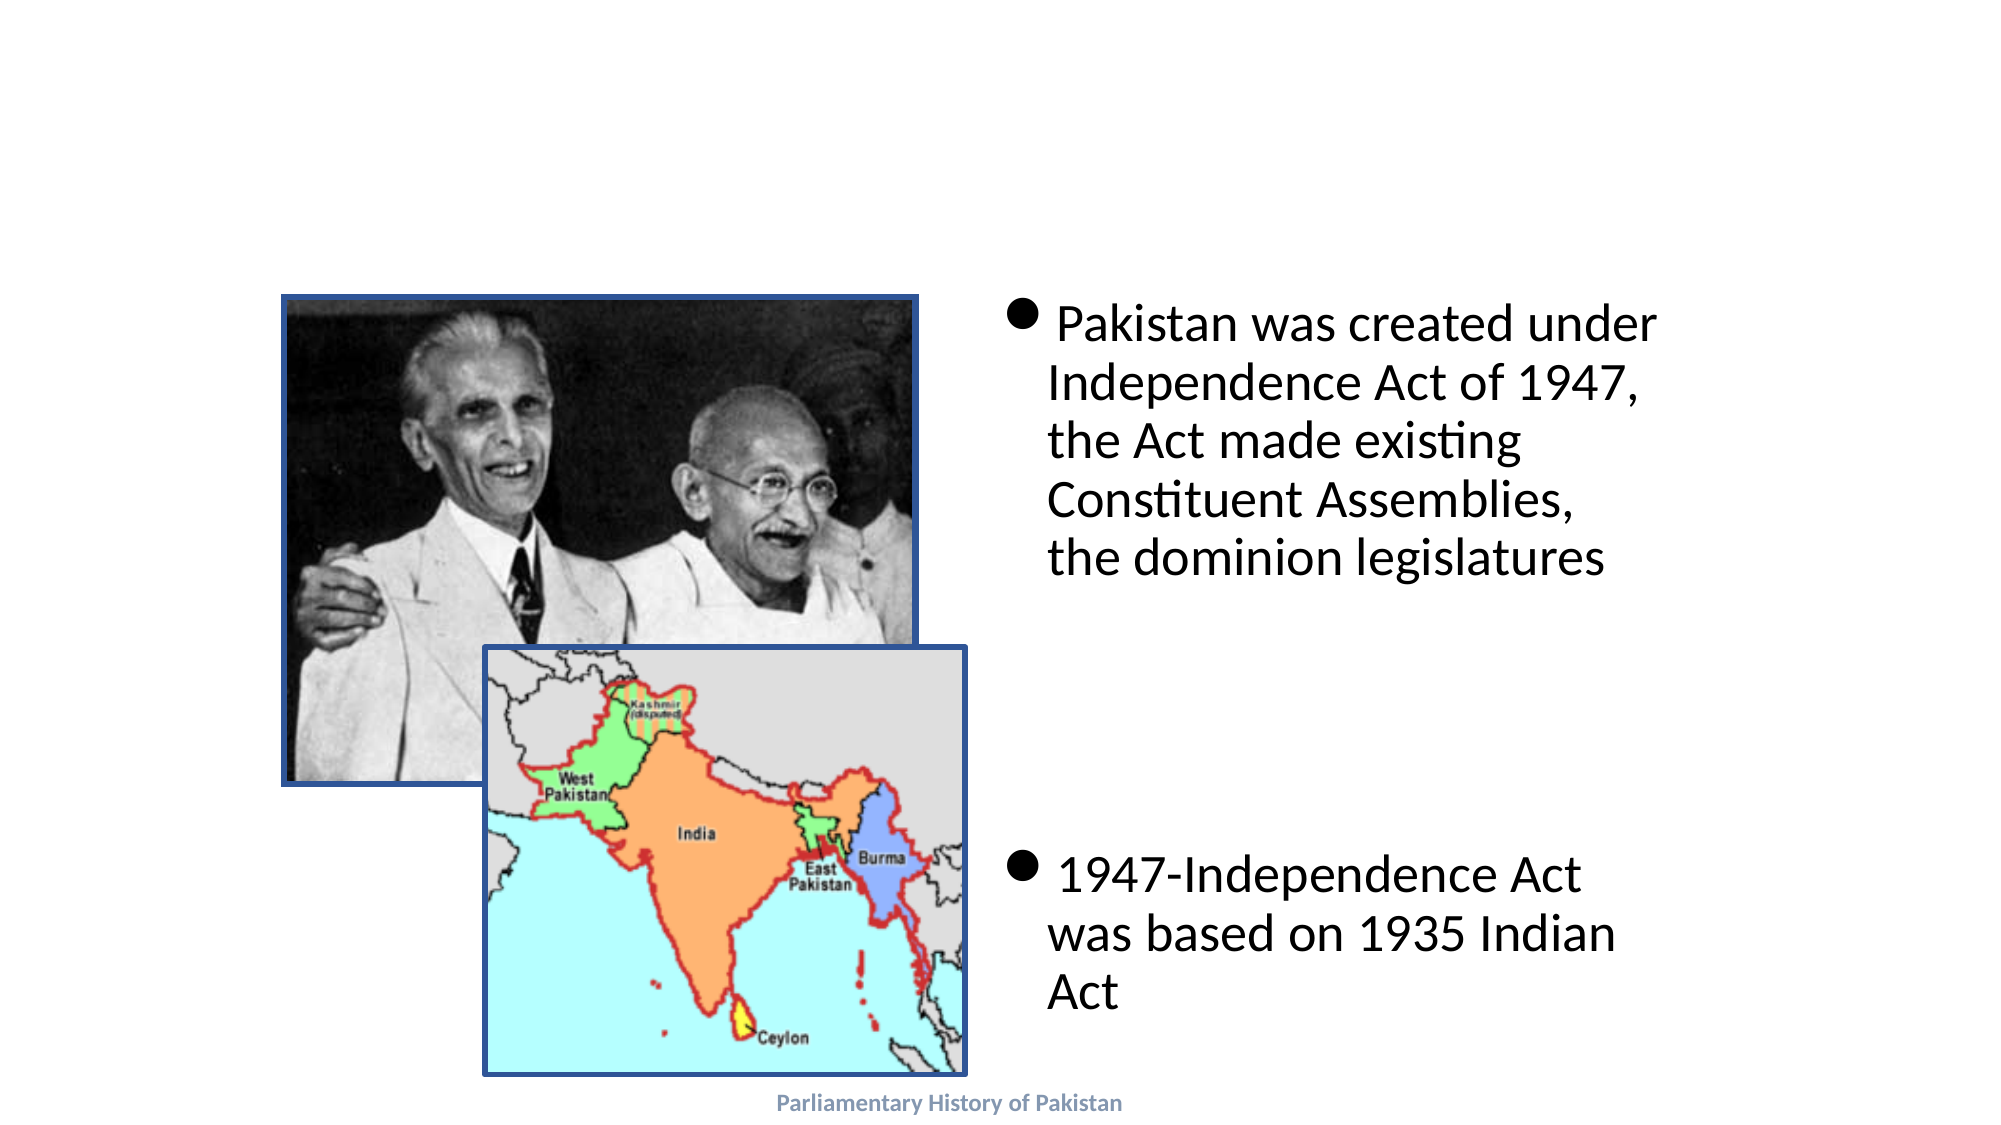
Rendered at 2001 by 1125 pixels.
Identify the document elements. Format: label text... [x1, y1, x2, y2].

list Pakistan was created under Independence Act of 1947, the Act made existing Constituent Assemblies, the dominion legislatures 1947-Independence Act was based on 1935 Indian Act [987, 287, 1675, 1088]
picture [287, 299, 963, 1072]
footer Parliamentary History of Pakistan [712, 1071, 1188, 1125]
